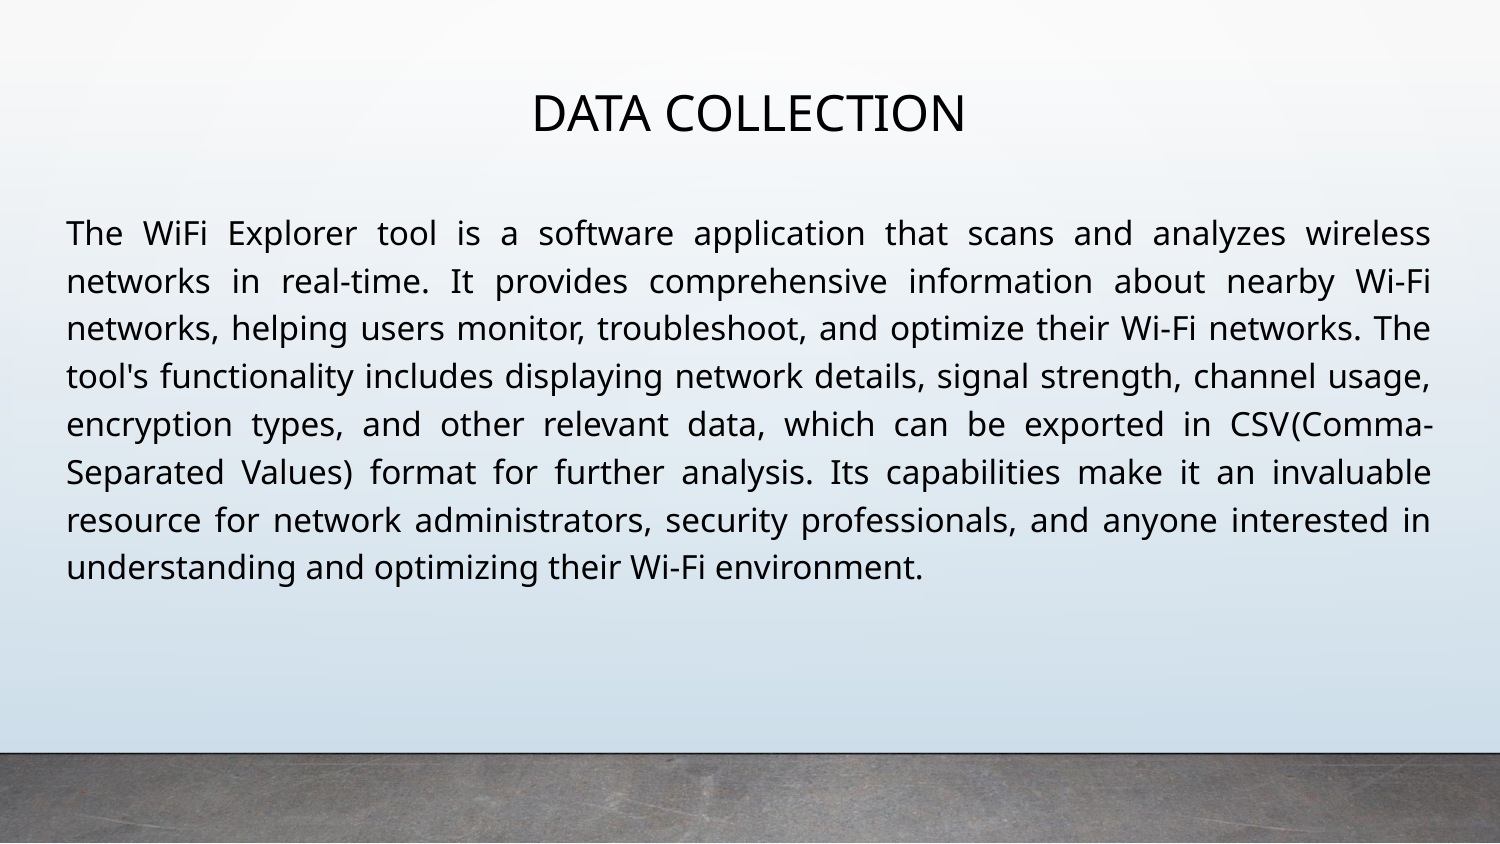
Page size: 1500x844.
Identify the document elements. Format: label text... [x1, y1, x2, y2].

list The WiFi Explorer tool is a software application that scans and analyzes wireless networks in real-time. It provides comprehensive information about nearby Wi-Fi networks, helping users monitor, troubleshoot, and optimize their Wi-Fi networks. The tool's functionality includes displaying network details, signal strength, channel usage, encryption types, and other relevant data, which can be exported in CSV(Comma-Separated Values) format for further analysis. Its capabilities make it an invaluable resource for network administrators, security professionals, and anyone interested in understanding and optimizing their Wi-Fi environment. [51, 189, 1449, 750]
title DATA COLLECTION [51, 72, 1449, 167]
picture [0, 753, 1500, 843]
